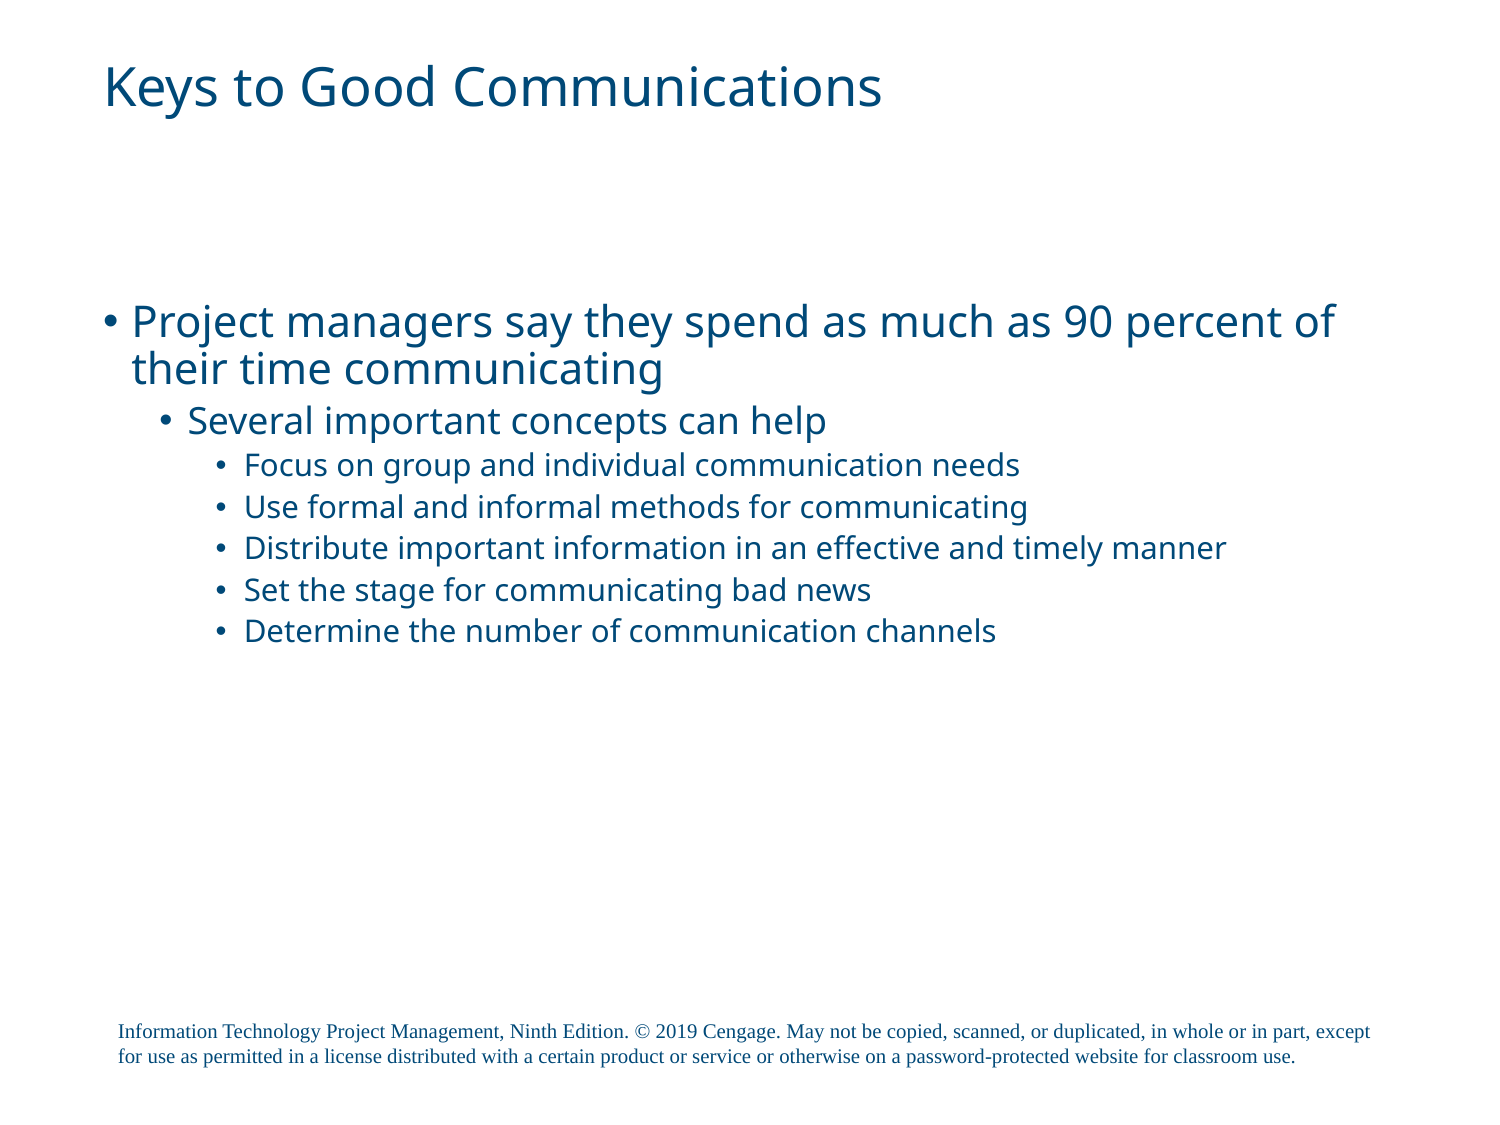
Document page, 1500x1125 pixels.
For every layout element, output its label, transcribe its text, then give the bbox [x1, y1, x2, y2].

footer Information Technology Project Management, Ninth Edition. © 2019 Cengage. May not be copied, scanned, or duplicated, in whole or in part, except for use as permitted in a license distributed with a certain product or service or otherwise on a password-protected website for classroom use. [103, 1009, 1397, 1070]
title Keys to Good Communications [103, 59, 1397, 278]
list Project managers say they spend as much as 90 percent of their time communicating Several important concepts can help Focus on group and individual communication needs Use formal and informal methods for communicating Distribute important information in an effective and timely manner Set the stage for communicating bad news Determine the number of communication channels [103, 299, 1397, 1009]
